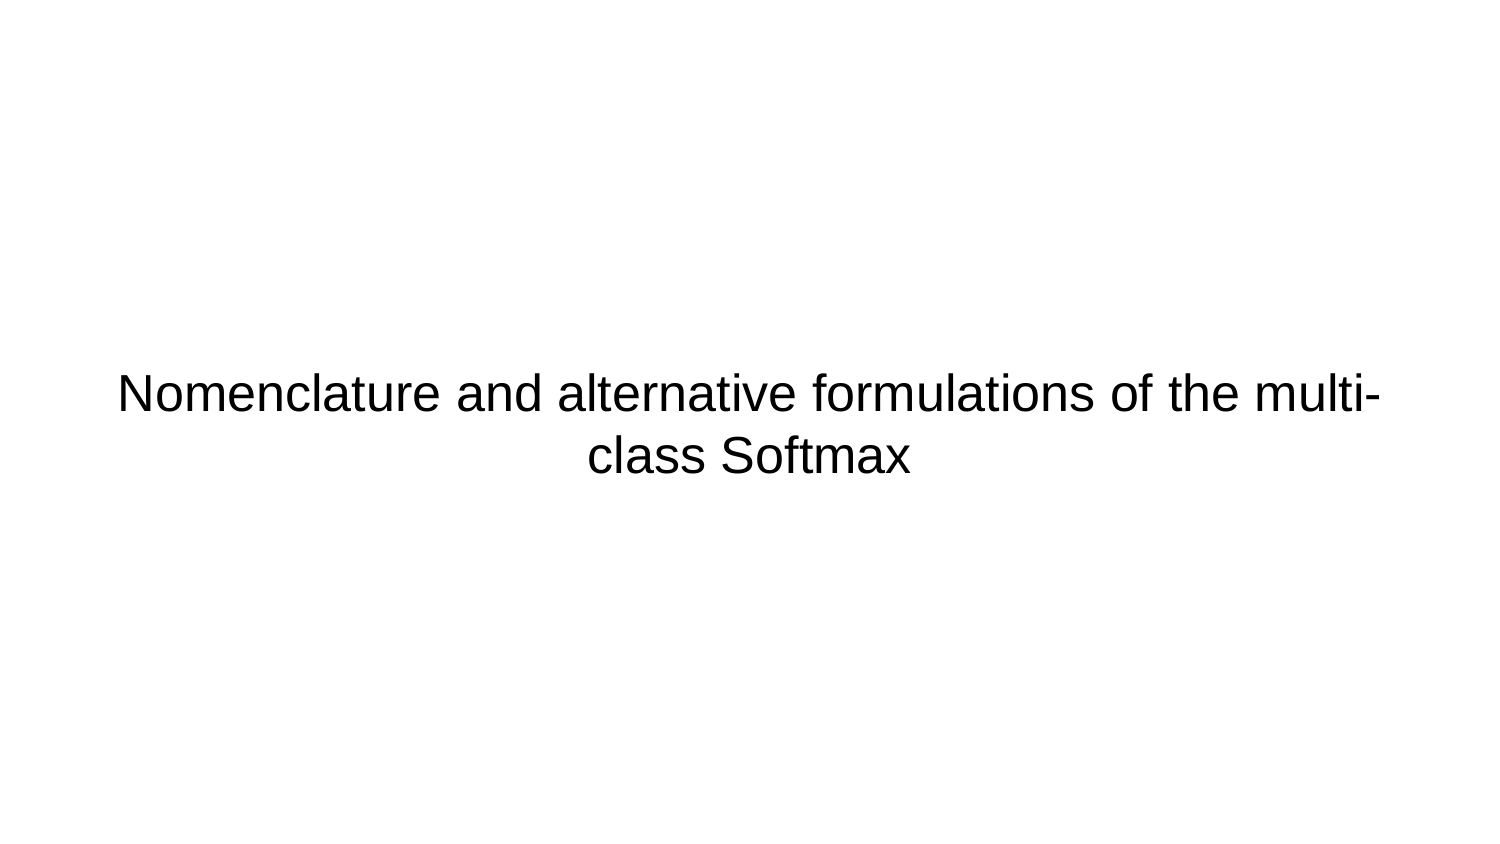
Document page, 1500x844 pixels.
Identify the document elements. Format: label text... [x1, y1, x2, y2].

title Nomenclature and alternative formulations of the multi-class Softmax [51, 352, 1449, 491]
